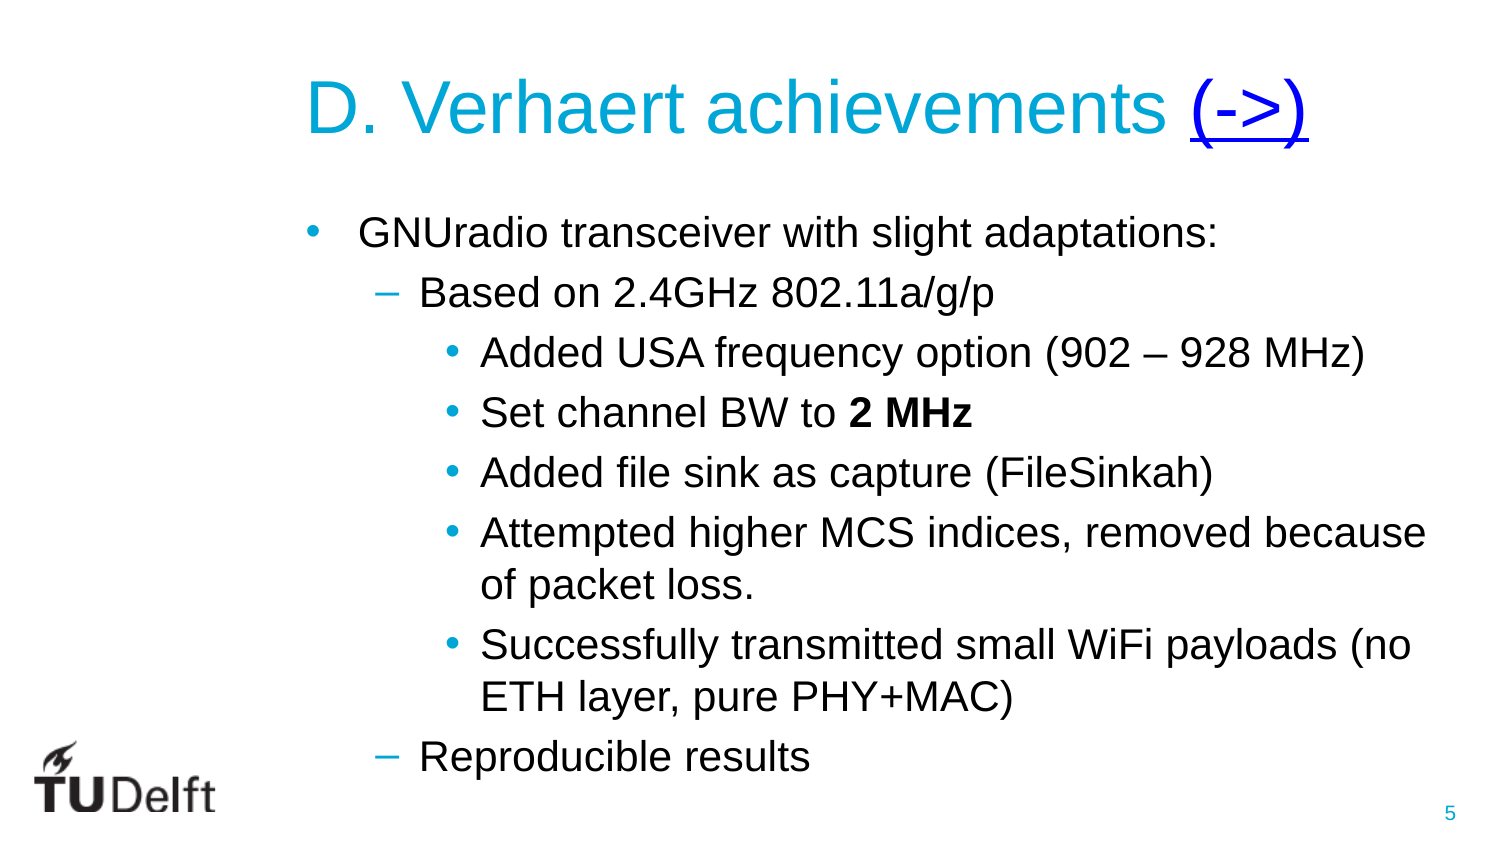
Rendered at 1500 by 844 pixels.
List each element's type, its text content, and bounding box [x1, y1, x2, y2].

title D. Verhaert achievements (->) [290, 33, 1454, 175]
list GNUradio transceiver with slight adaptations: Based on 2.4GHz 802.11a/g/p Added USA frequency option (902 – 928 MHz) Set channel BW to 2 MHz Added file sink as capture (FileSinkah) Attempted higher MCS indices, removed because of packet loss. Successfully transmitted small WiFi payloads (no ETH layer, pure PHY+MAC) Reproducible results [290, 196, 1454, 790]
